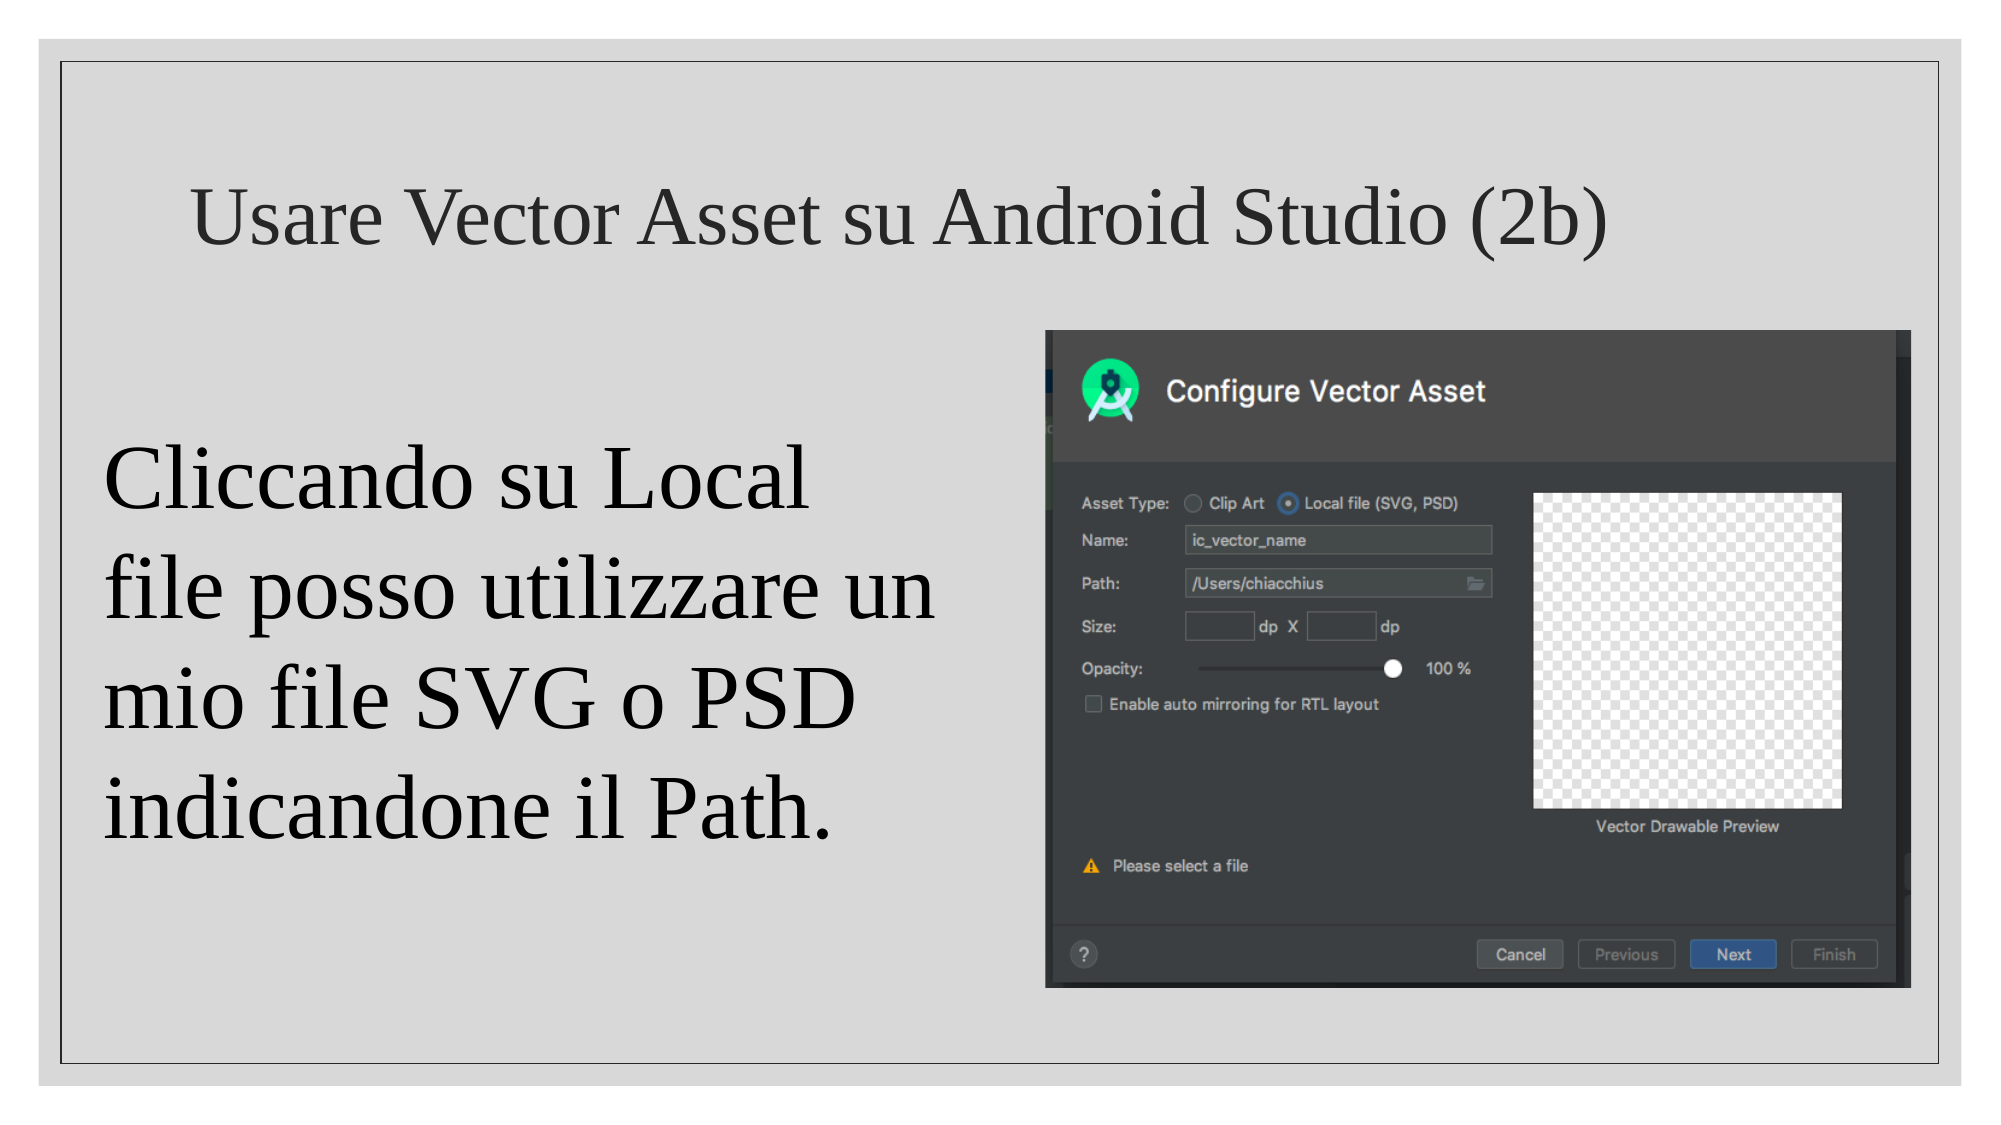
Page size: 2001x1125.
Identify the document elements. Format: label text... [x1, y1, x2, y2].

text_box Cliccando su Local file posso utilizzare un mio file SVG o PSD indicandone il Path. [88, 409, 955, 864]
title Usare Vector Asset su Android Studio (2b) [174, 105, 1825, 331]
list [1045, 330, 1912, 988]
